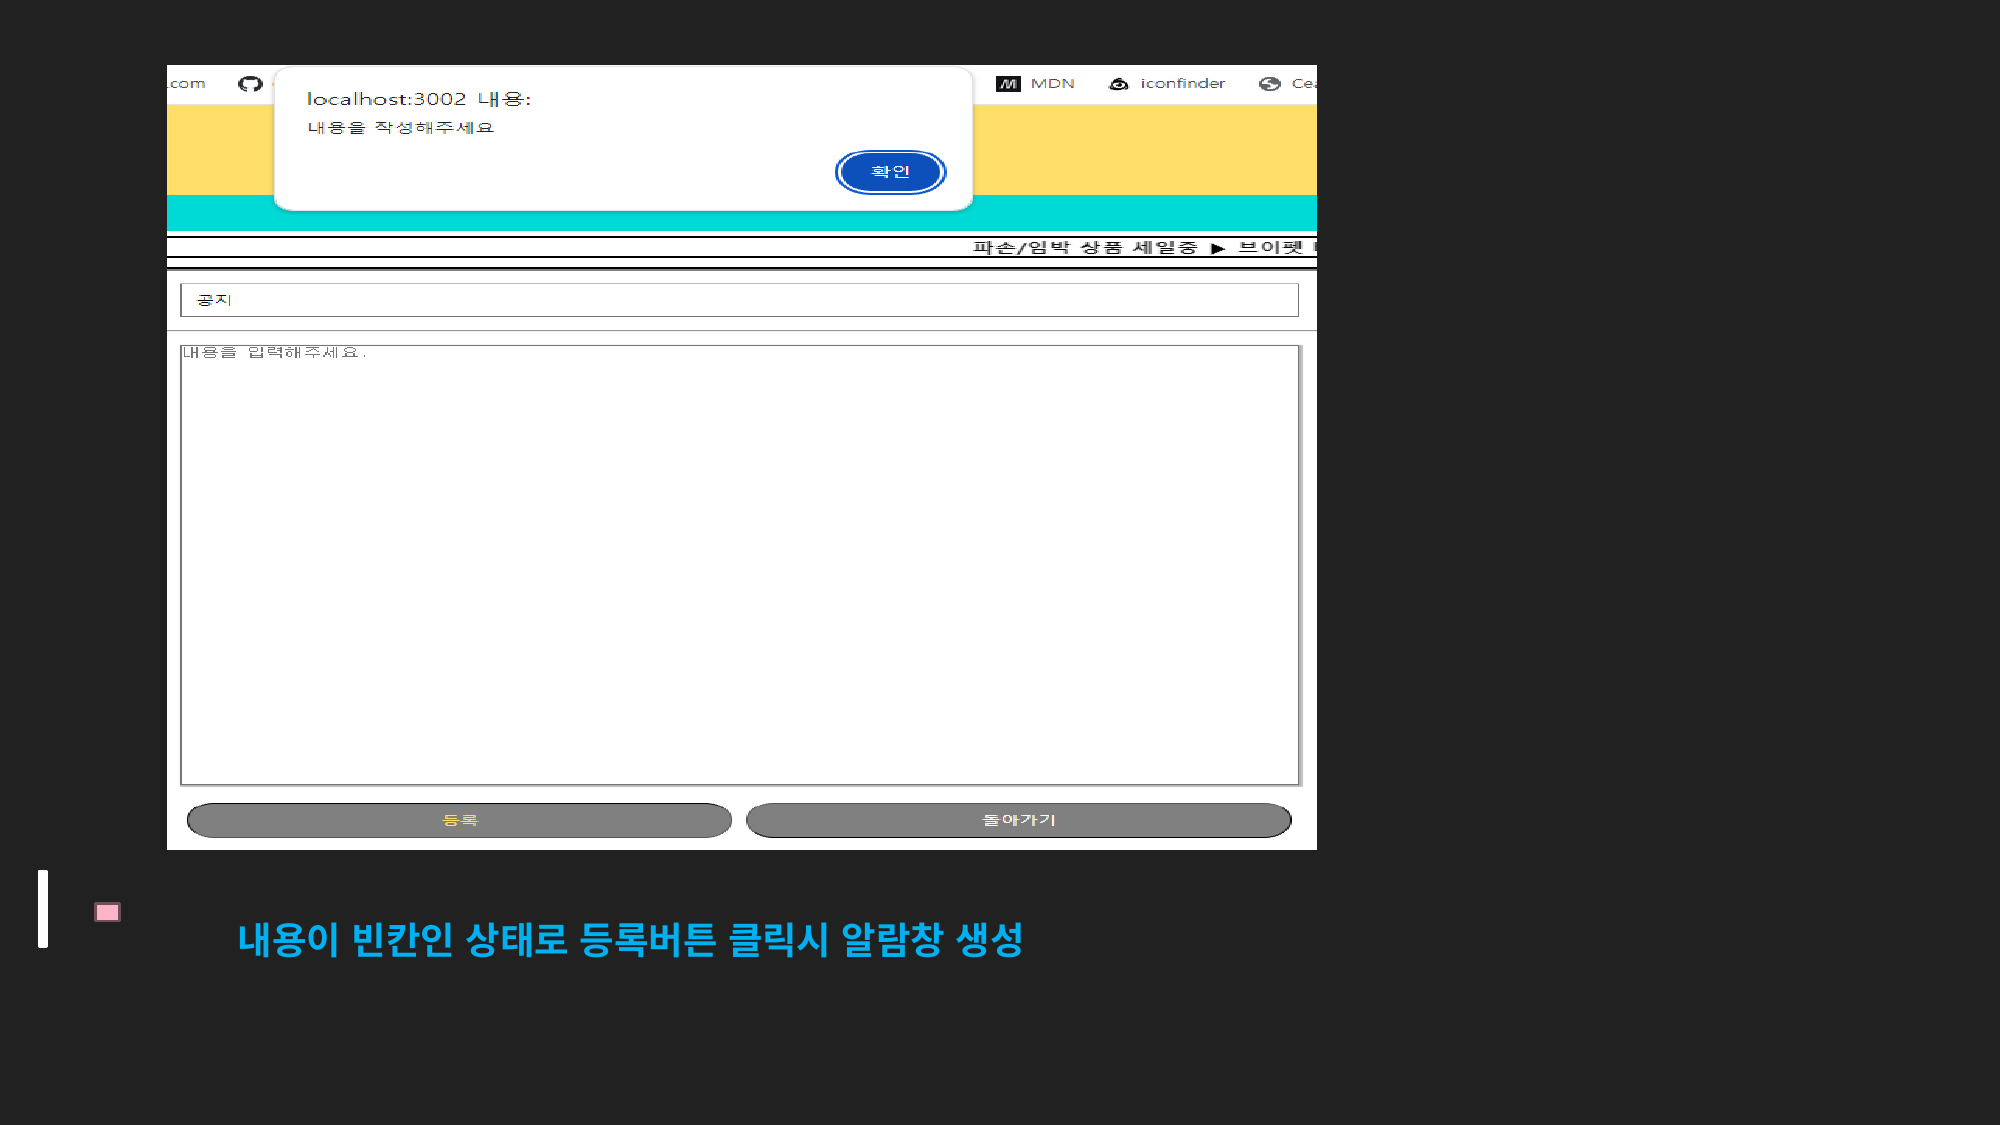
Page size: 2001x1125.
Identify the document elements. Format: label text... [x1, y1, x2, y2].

picture [166, 64, 1317, 850]
text_box [94, 902, 121, 922]
text_box 내용이 빈칸인 상태로 등록버튼 클릭시 알람창 생성 [223, 909, 1041, 970]
text_box [38, 870, 48, 948]
